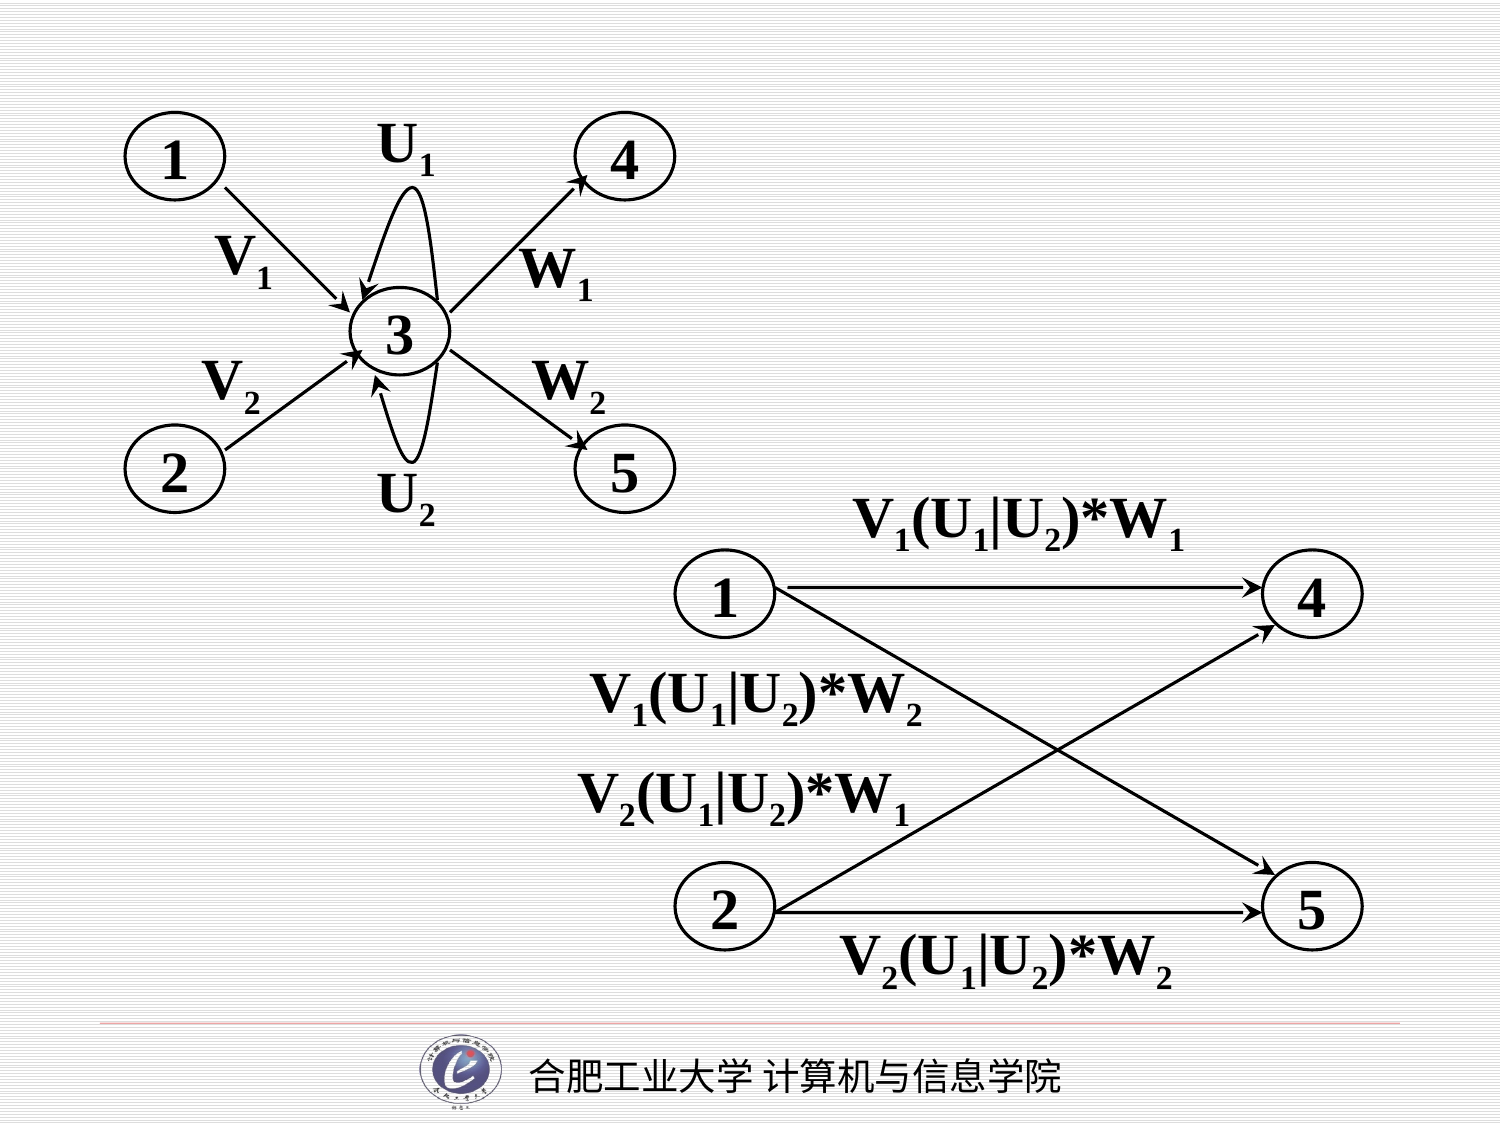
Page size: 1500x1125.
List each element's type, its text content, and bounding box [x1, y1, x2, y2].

text_box V2(U1|U2)*W2 [862, 912, 1150, 1000]
text_box [1241, 902, 1263, 923]
text_box 4 [1262, 549, 1363, 638]
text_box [124, 99, 675, 538]
slide_number [1116, 1023, 1442, 1102]
text_box 5 [1262, 862, 1363, 950]
text_box [1241, 577, 1263, 598]
text_box V1(U1|U2)*W2 [612, 649, 900, 738]
text_box V2(U1|U2)*W1 [599, 749, 888, 838]
text_box 2 [675, 862, 775, 950]
text_box 1 [675, 549, 775, 638]
text_box [1251, 624, 1276, 645]
text_box [1251, 855, 1276, 875]
text_box V1(U1|U2)*W1 [874, 474, 1163, 563]
